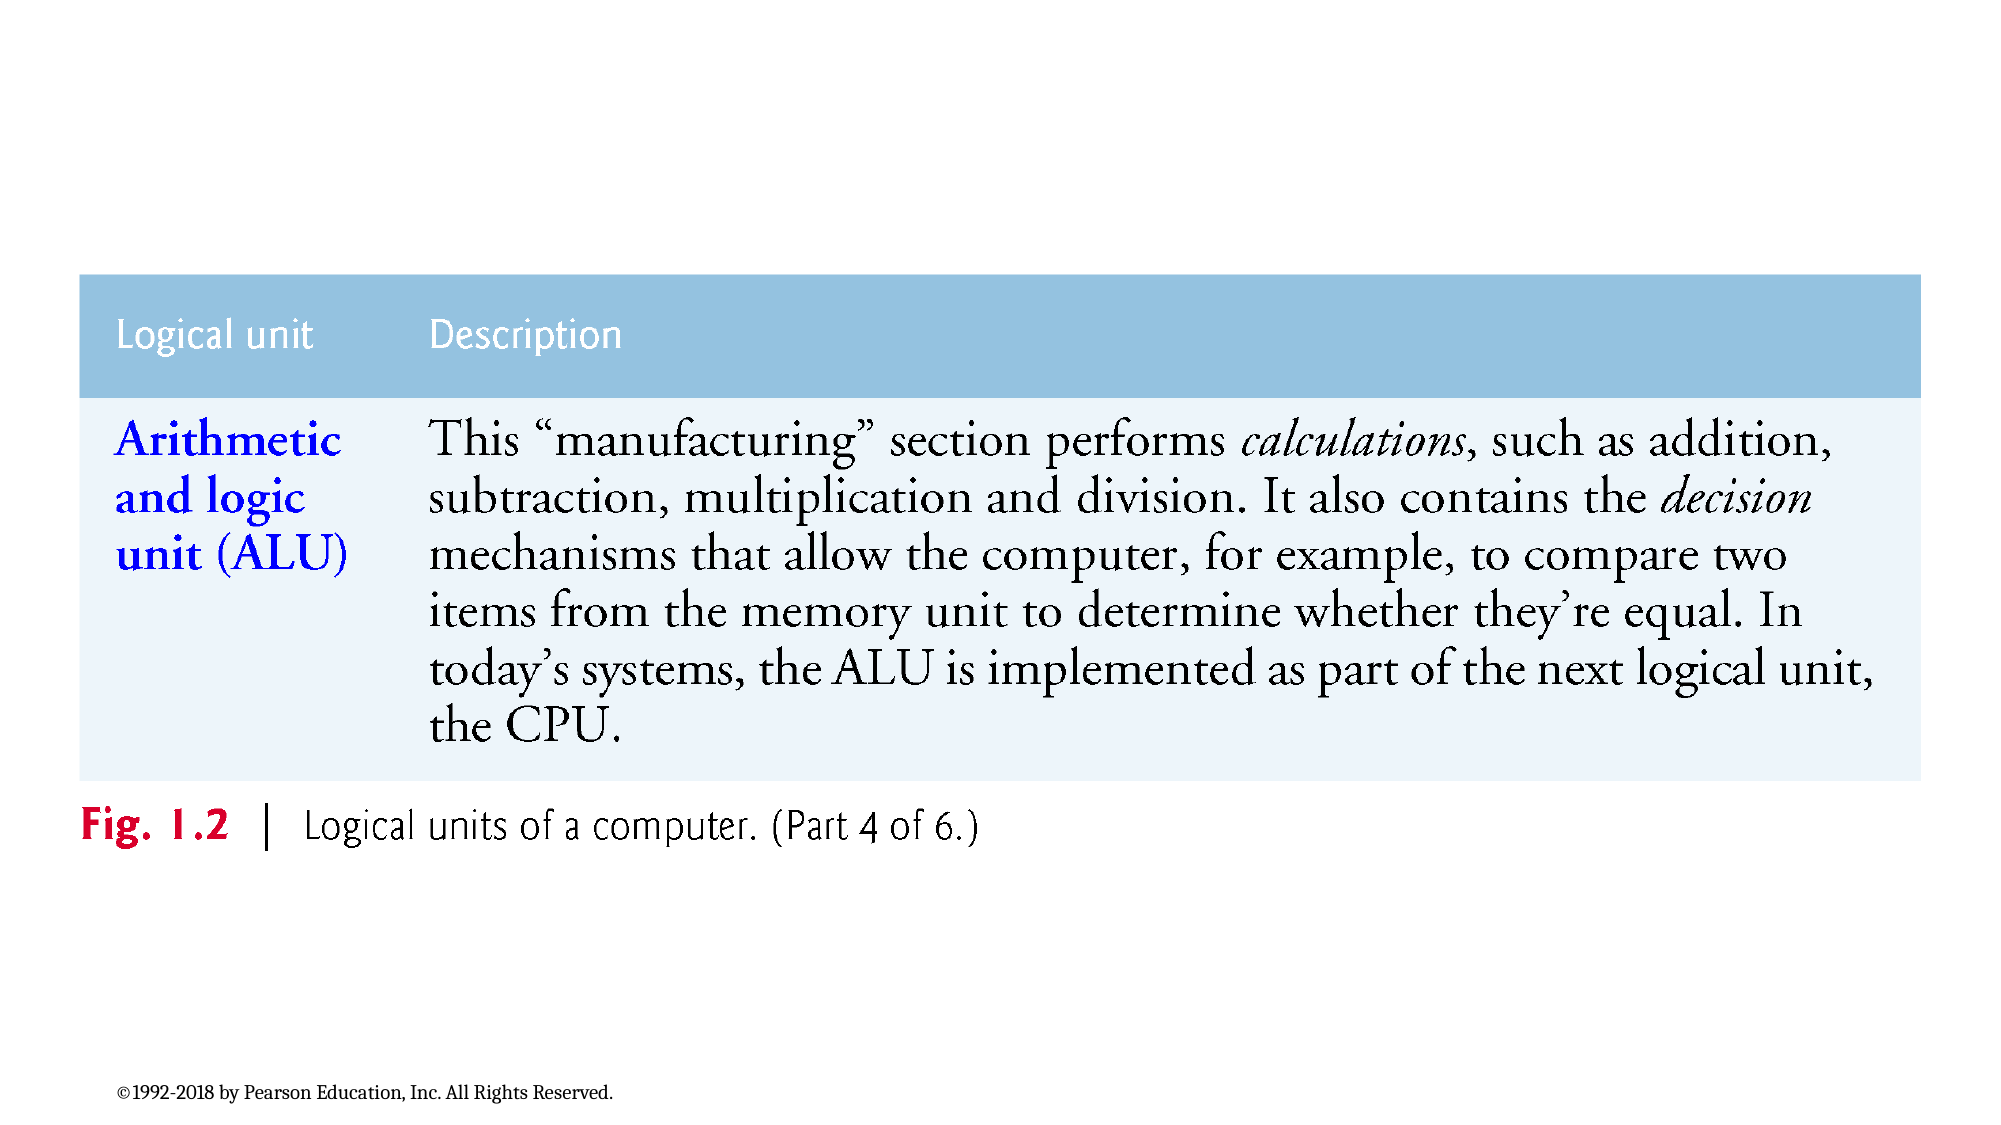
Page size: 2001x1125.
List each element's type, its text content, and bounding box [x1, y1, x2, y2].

footer ©1992-2018 by Pearson Education, Inc. All Rights Reserved. [99, 1051, 1473, 1112]
picture [0, 195, 2000, 930]
